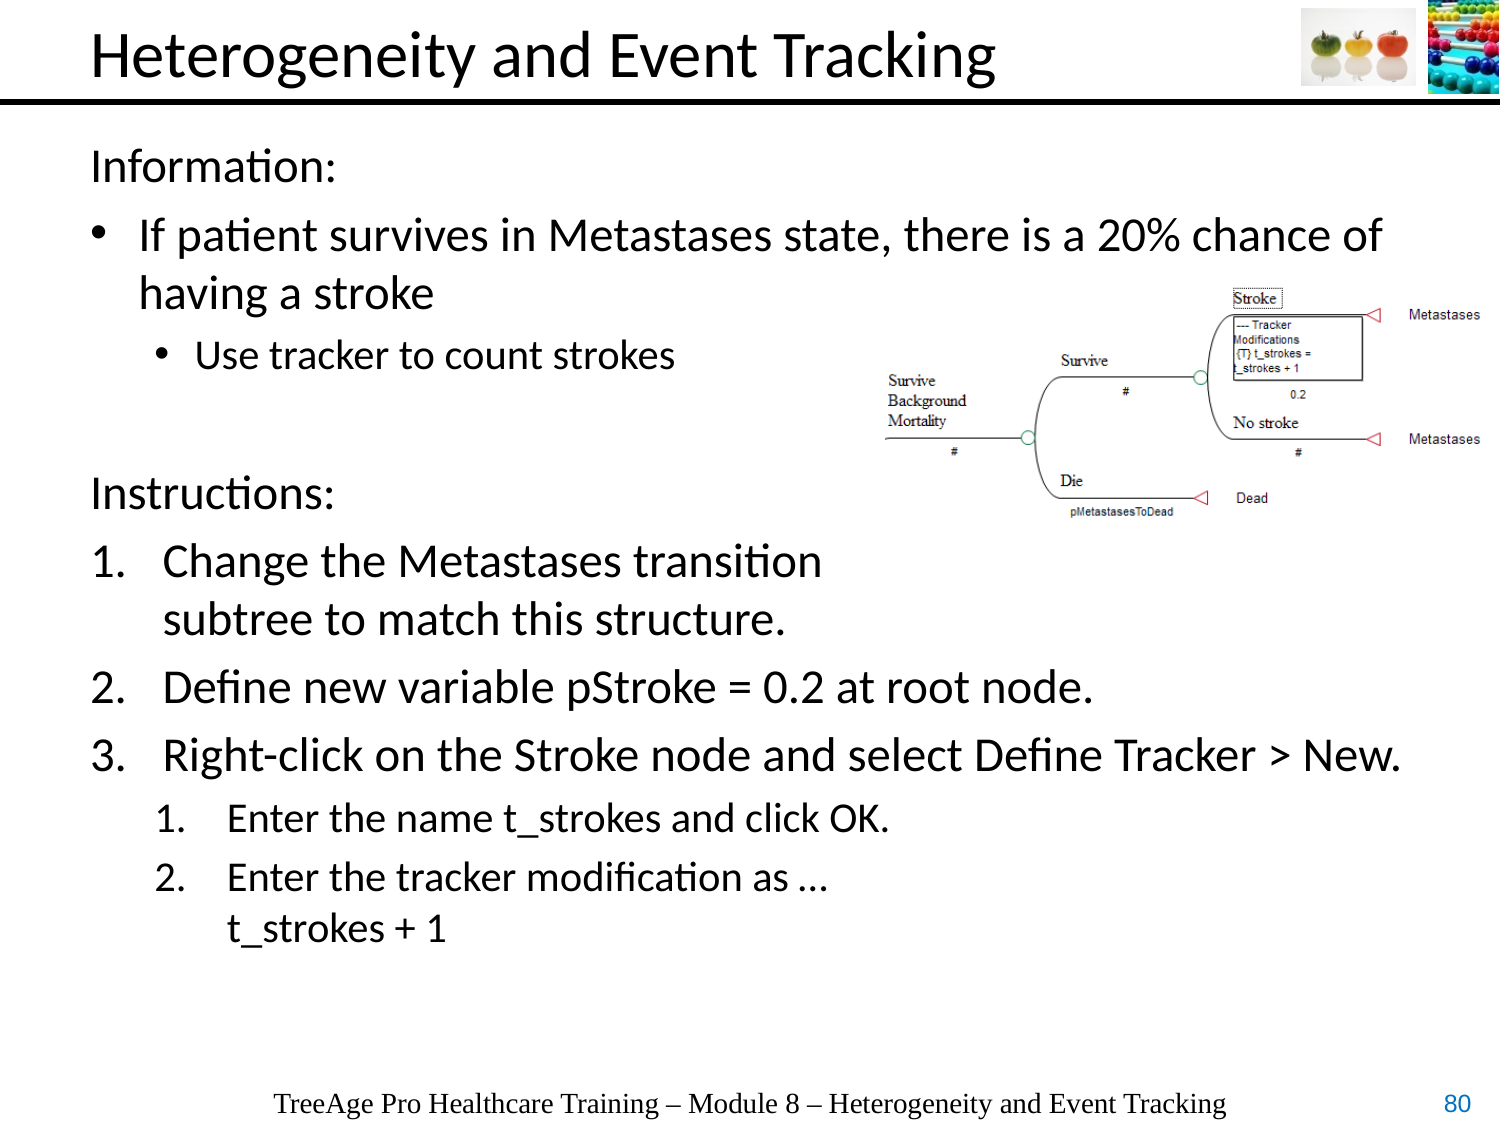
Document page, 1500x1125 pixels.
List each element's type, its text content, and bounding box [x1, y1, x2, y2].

picture [884, 272, 1488, 523]
title Heterogeneity and Event Tracking [75, 7, 1425, 95]
picture [1428, 0, 1499, 94]
footer TreeAge Pro Healthcare Training – Module 8 – Heterogeneity and Event Tracking [189, 1081, 1310, 1122]
list Information: If patient survives in Metastases state, there is a 20% chance of having a stroke Use tracker to count strokes Instructions: Change the Metastases transition subtree to match this structure. Define new variable pStroke = 0.2 at root node. Right-click on the Stroke node and select Define Tracker > New. Enter the name t_strokes and click OK. Enter the tracker modification as … t_strokes + 1 [75, 126, 1425, 1005]
